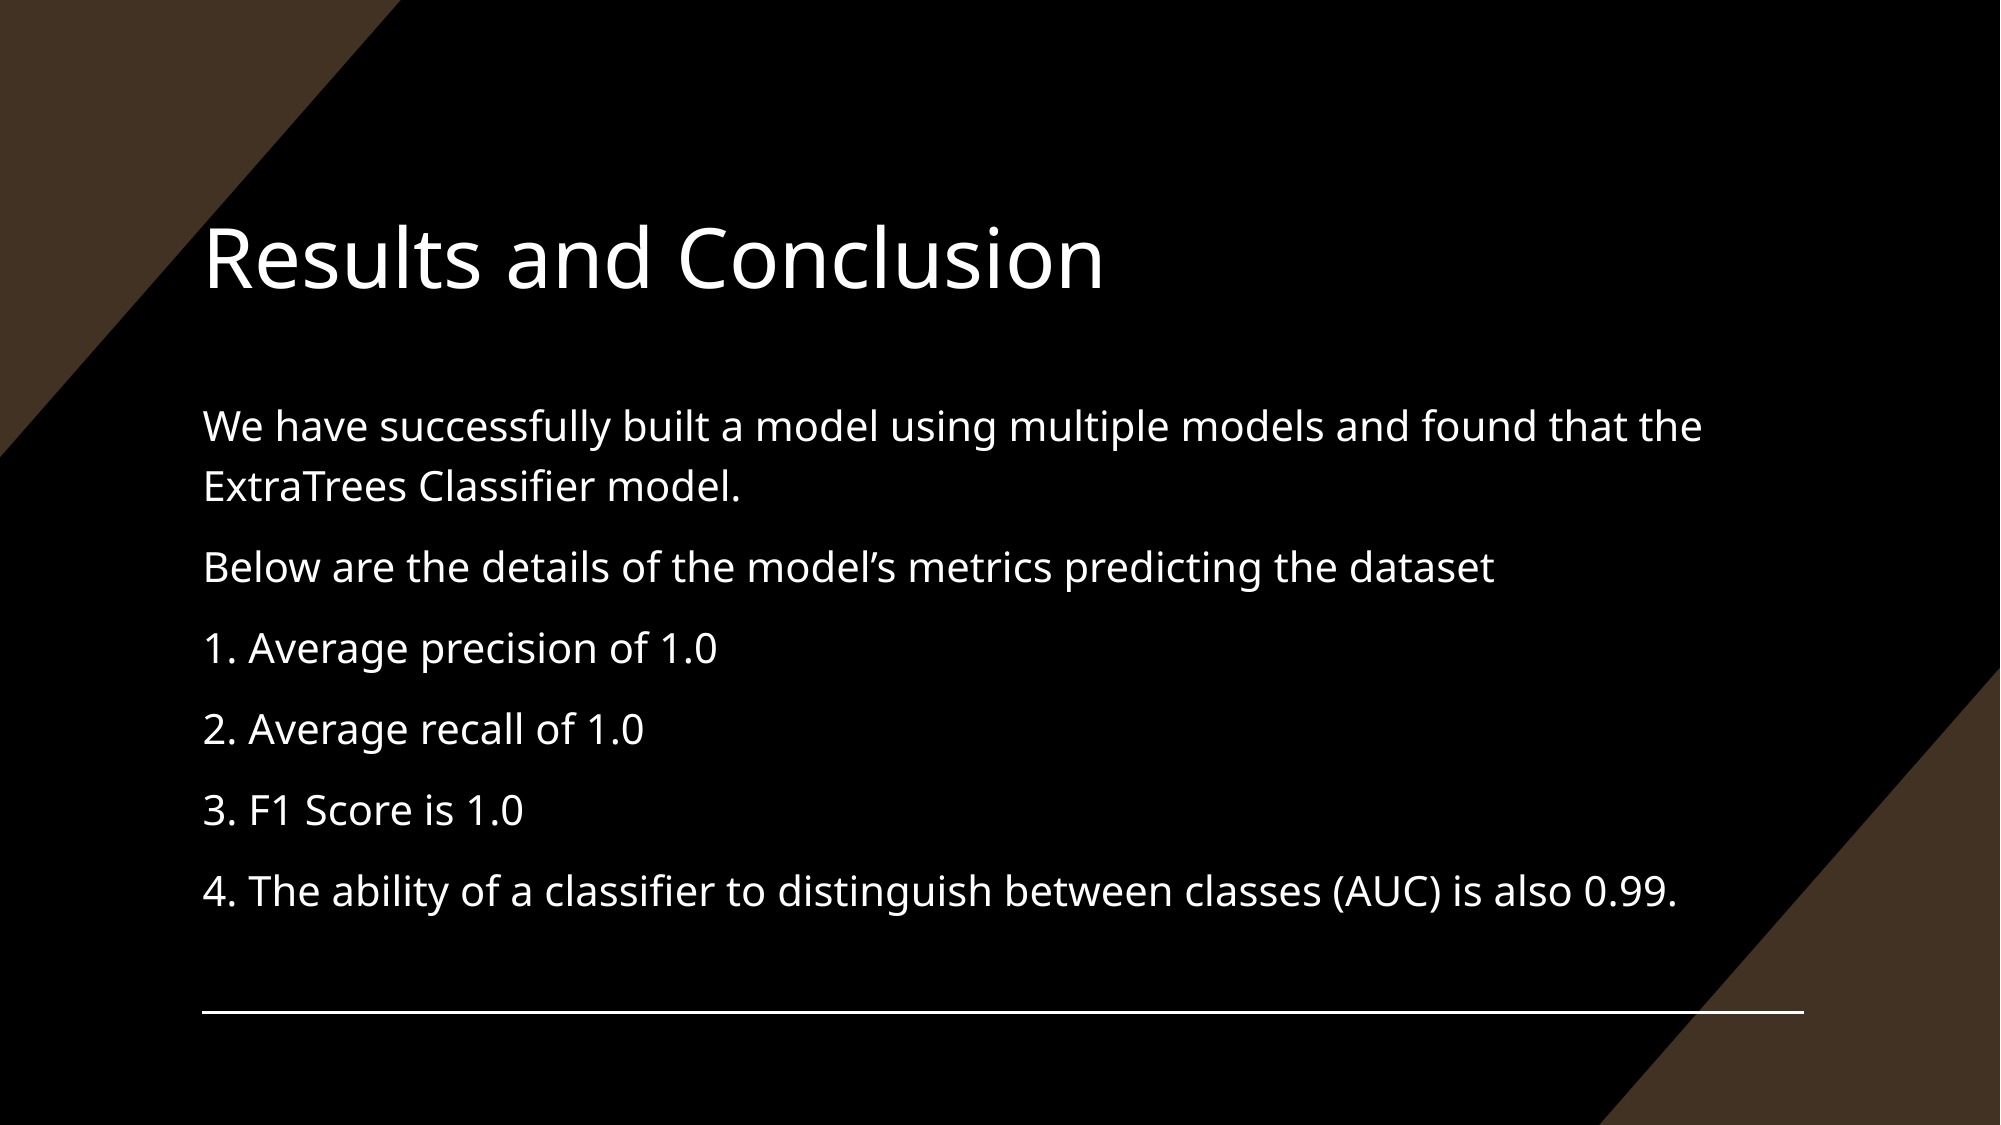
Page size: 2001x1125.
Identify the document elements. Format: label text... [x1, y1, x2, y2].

title Results and Conclusion [187, 143, 1813, 367]
list We have successfully built a model using multiple models and found that the ExtraTrees Classifier model. Below are the details of the model’s metrics predicting the dataset 1. Average precision of 1.0 2. Average recall of 1.0 3. F1 Score is 1.0 4. The ability of a classifier to distinguish between classes (AUC) is also 0.99. [187, 382, 1813, 968]
